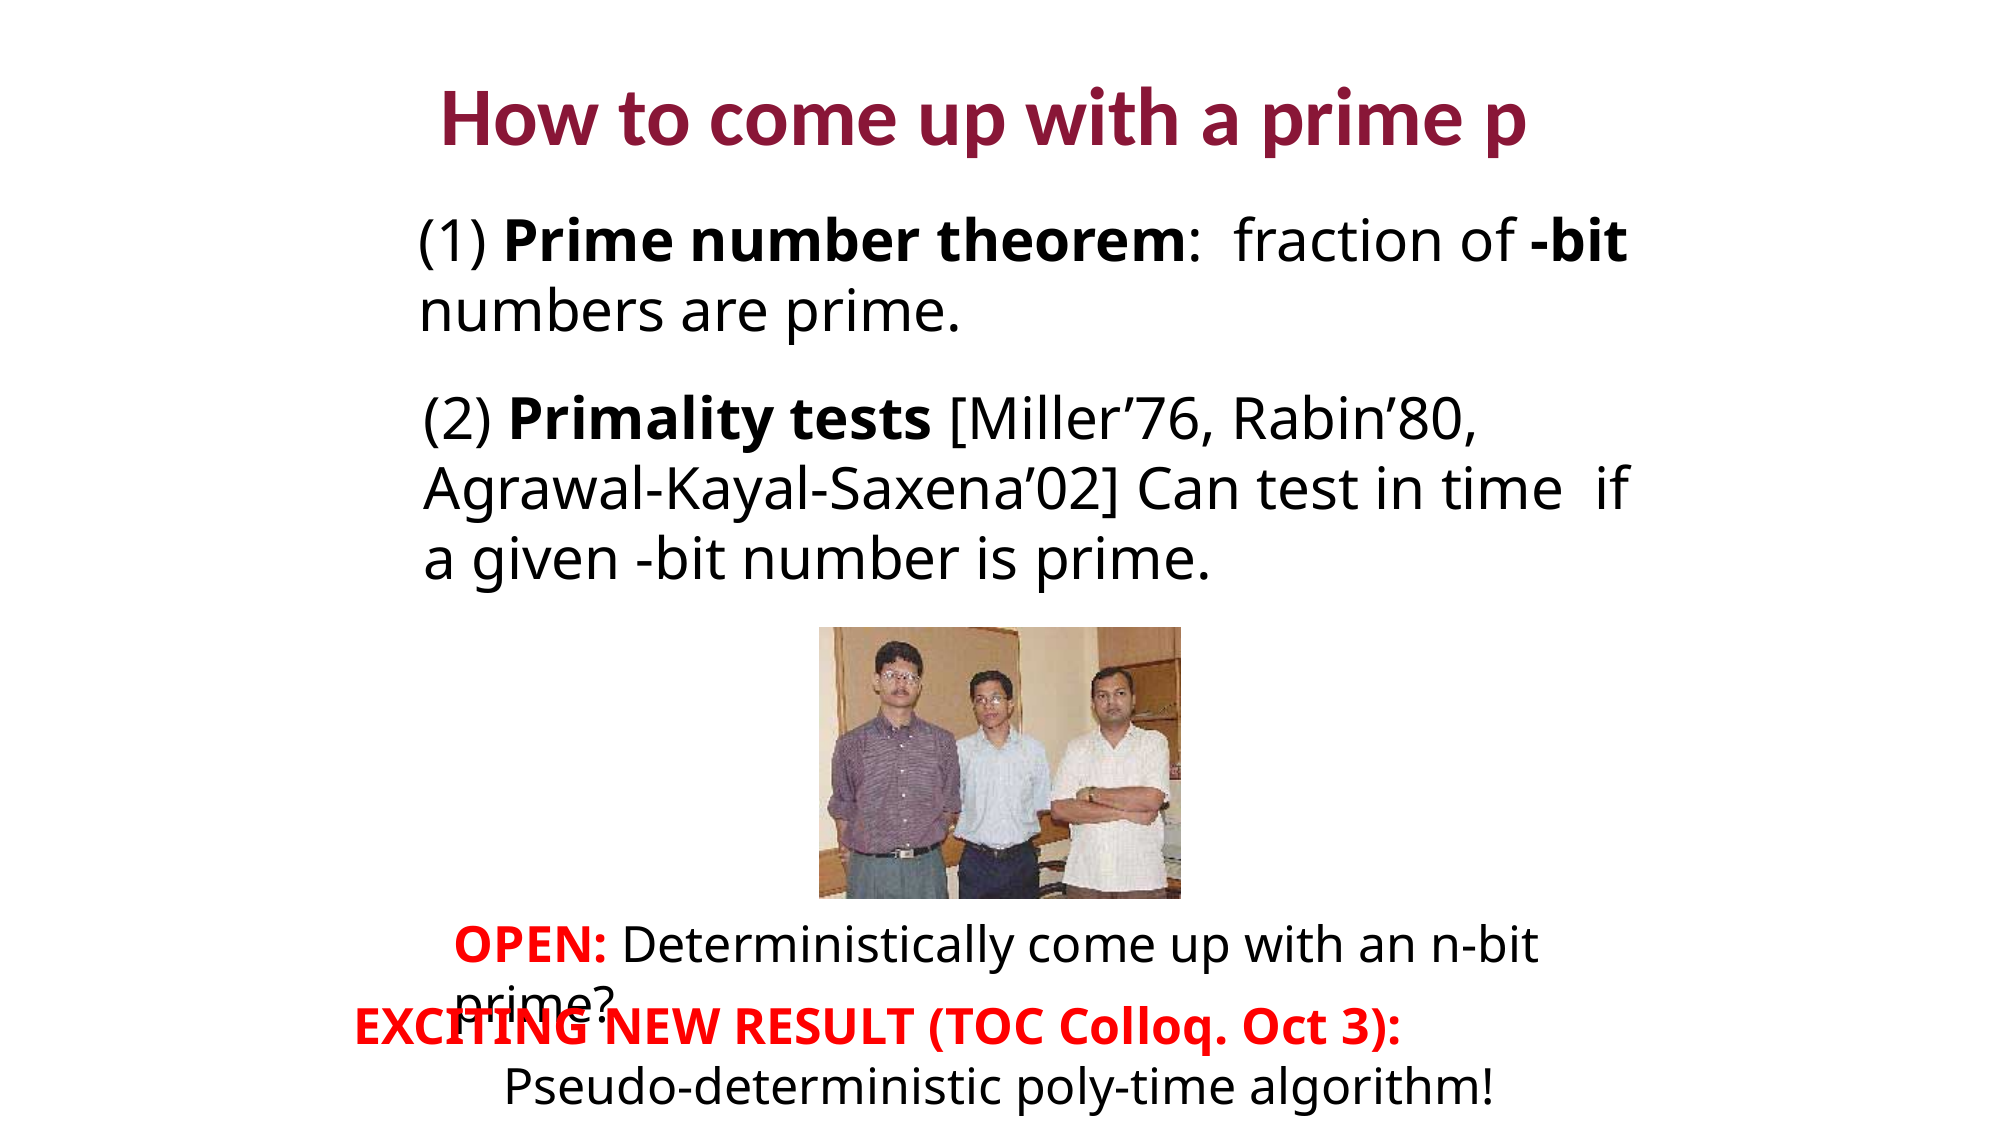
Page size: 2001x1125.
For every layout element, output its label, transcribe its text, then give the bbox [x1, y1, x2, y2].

text_box OPEN: Deterministically come up with an n-bit prime? [439, 905, 1709, 987]
text_box EXCITING NEW RESULT (TOC Colloq. Oct 3): Pseudo-deterministic poly-time algorithm! [338, 987, 1768, 1123]
picture [818, 627, 1181, 900]
text_box How to come up with a prime p [279, 54, 1709, 185]
